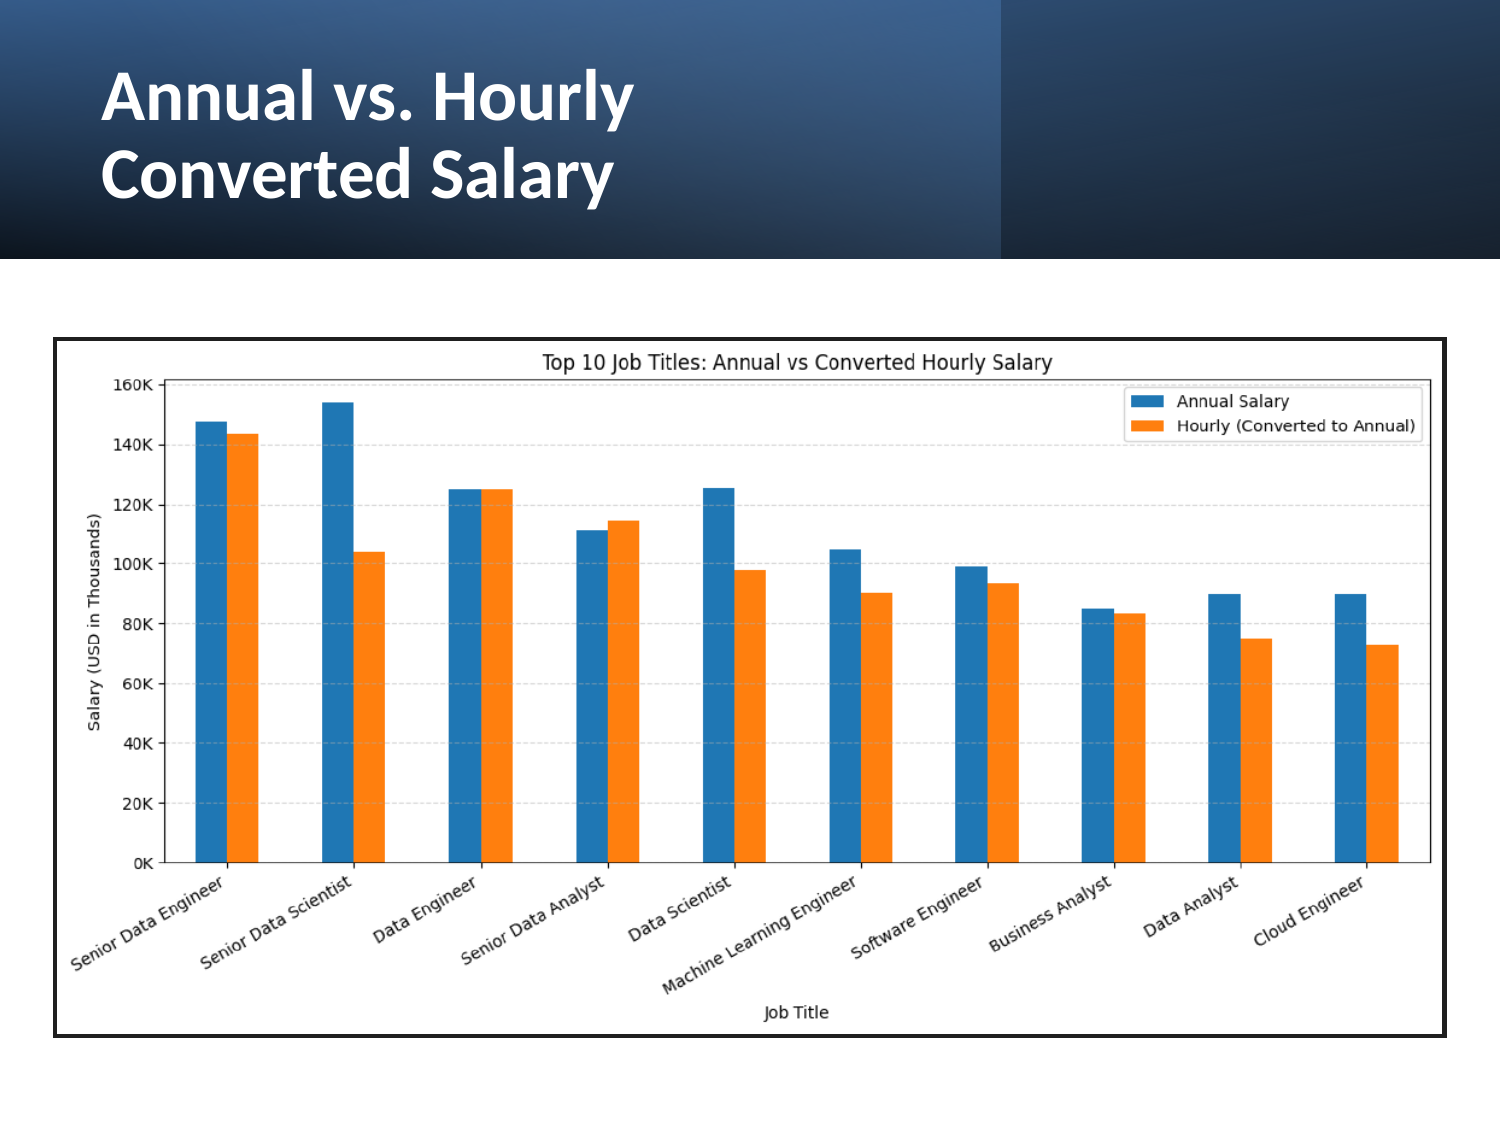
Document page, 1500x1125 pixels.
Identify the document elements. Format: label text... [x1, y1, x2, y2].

title Annual vs. Hourly Converted Salary [86, 40, 956, 231]
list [52, 337, 1447, 1039]
text_box [0, 0, 1500, 260]
text_box [0, 261, 1500, 1125]
